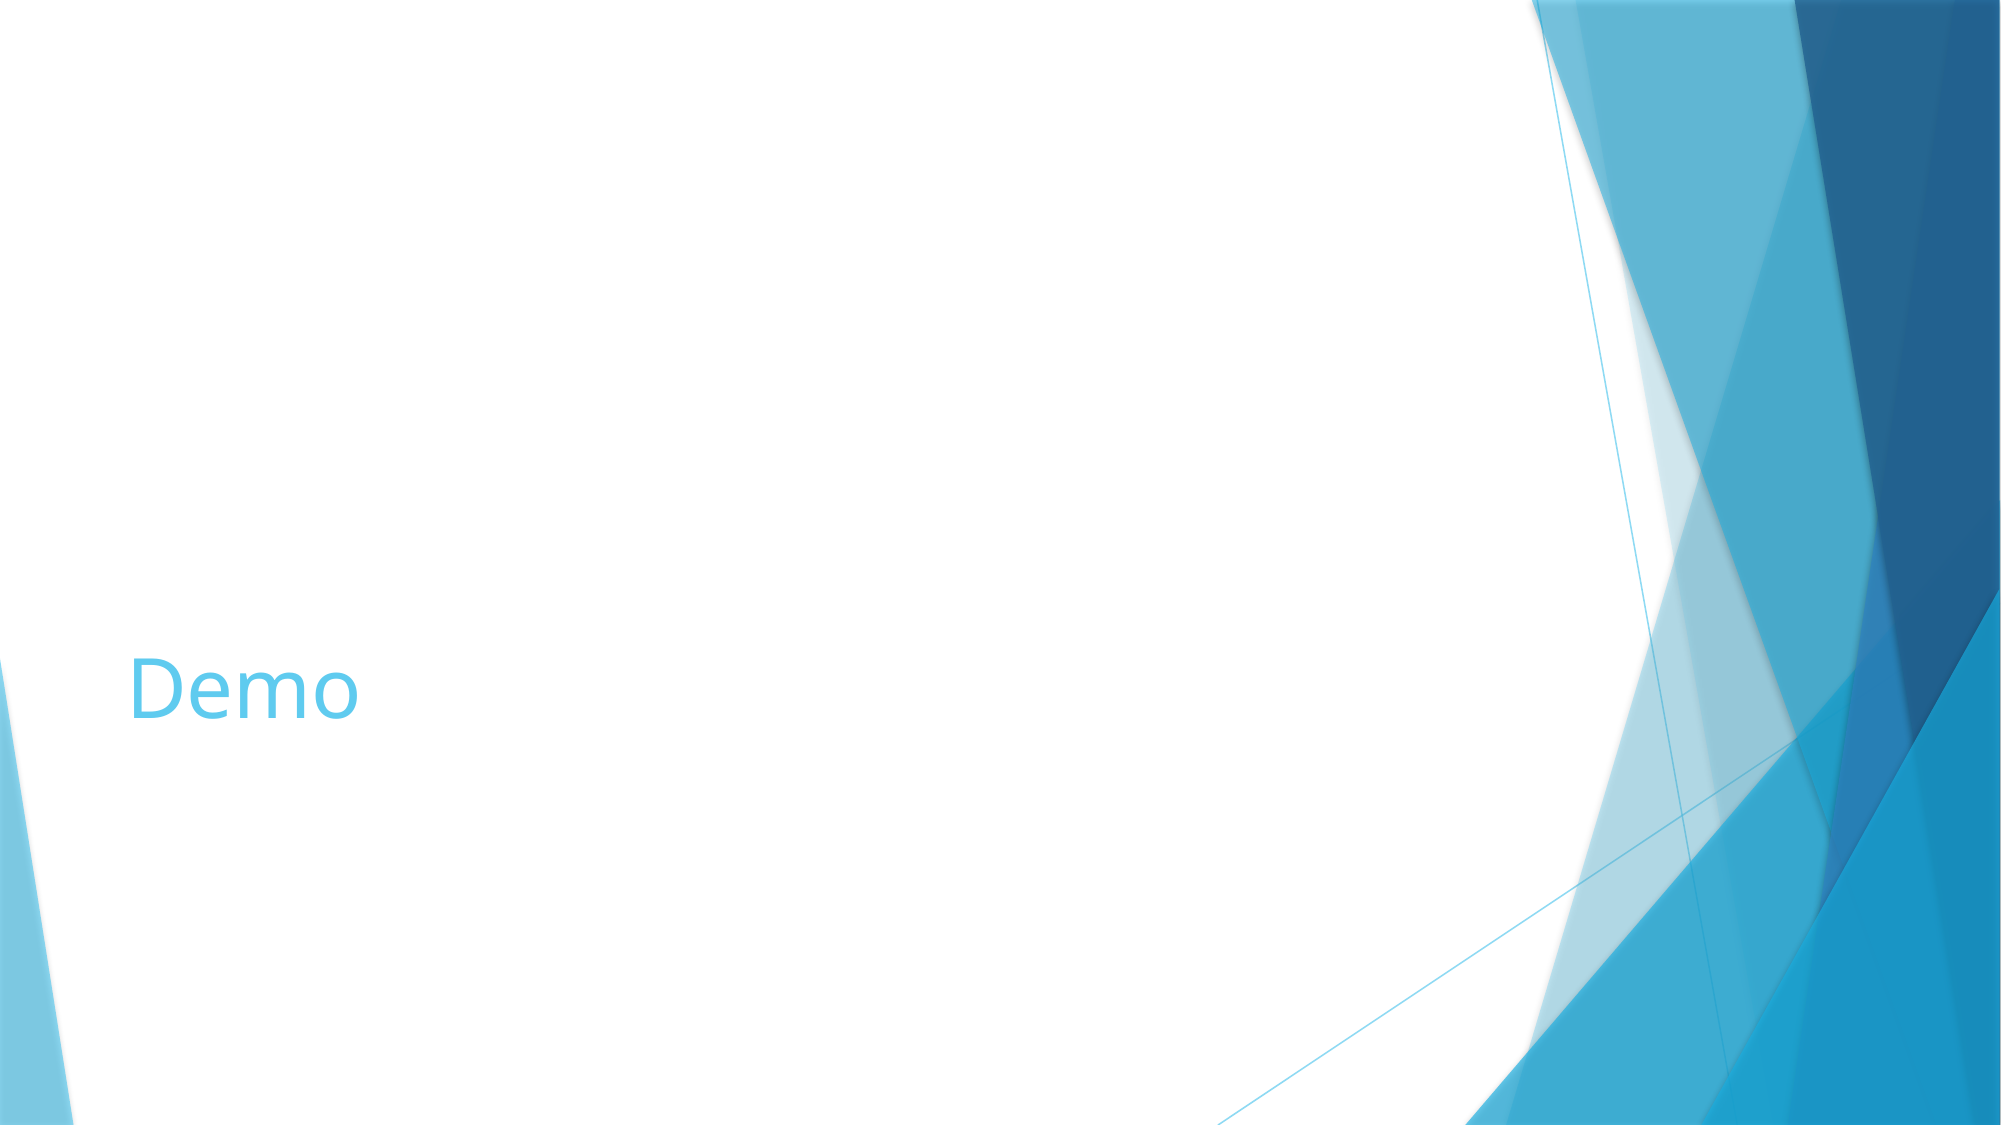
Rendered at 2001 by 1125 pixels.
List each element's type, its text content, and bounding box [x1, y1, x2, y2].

title Demo [111, 443, 1522, 743]
